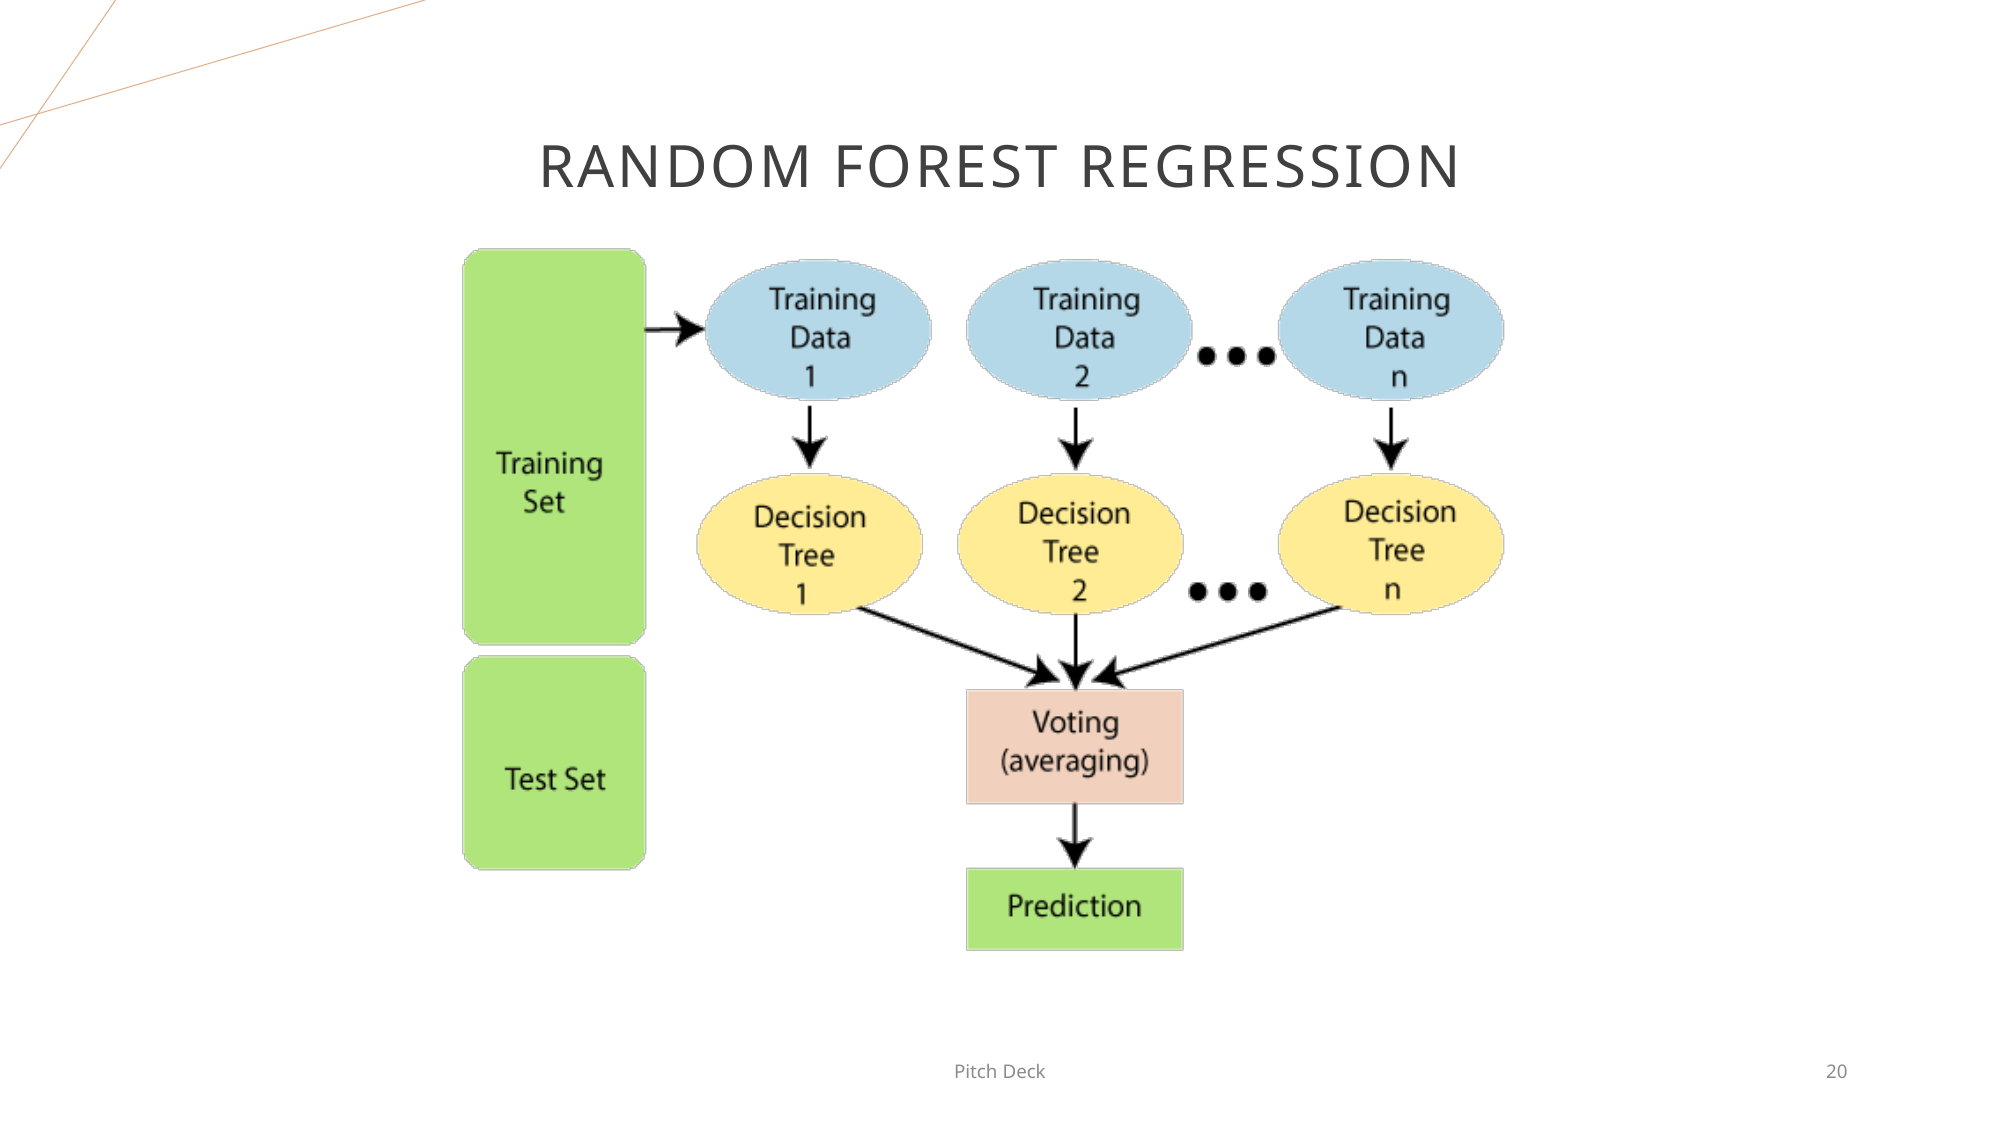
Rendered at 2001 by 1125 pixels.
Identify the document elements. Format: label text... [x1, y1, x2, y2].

picture [456, 242, 1513, 956]
text_box [100, 295, 1878, 971]
slide_number 20 [1412, 1042, 1863, 1103]
title Random forest regression [137, 59, 1863, 278]
footer Pitch Deck [662, 1042, 1338, 1103]
